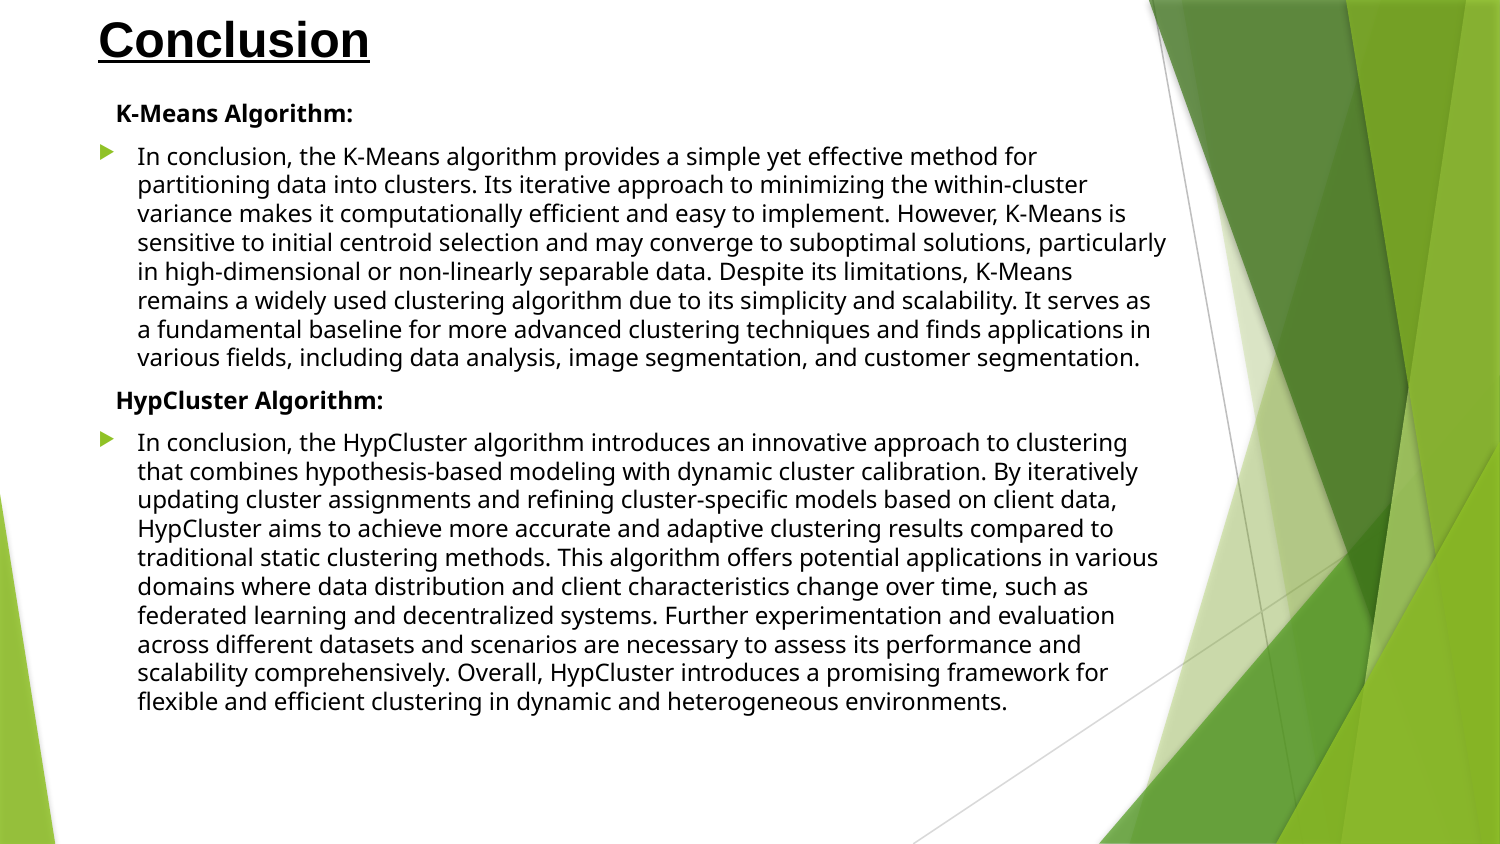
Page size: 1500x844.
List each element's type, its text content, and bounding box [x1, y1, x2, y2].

title Conclusion [83, 0, 1141, 91]
list K-Means Algorithm: In conclusion, the K-Means algorithm provides a simple yet effective method for partitioning data into clusters. Its iterative approach to minimizing the within-cluster variance makes it computationally efficient and easy to implement. However, K-Means is sensitive to initial centroid selection and may converge to suboptimal solutions, particularly in high-dimensional or non-linearly separable data. Despite its limitations, K-Means remains a widely used clustering algorithm due to its simplicity and scalability. It serves as a fundamental baseline for more advanced clustering techniques and finds applications in various fields, including data analysis, image segmentation, and customer segmentation. HypCluster Algorithm: In conclusion, the HypCluster algorithm introduces an innovative approach to clustering that combines hypothesis-based modeling with dynamic cluster calibration. By iteratively updating cluster assignments and refining cluster-specific models based on client data, HypCluster aims to achieve more accurate and adaptive clustering results compared to traditional static clustering methods. This algorithm offers potential applications in various domains where data distribution and client characteristics change over time, such as federated learning and decentralized systems. Further experimentation and evaluation across different datasets and scenarios are necessary to assess its performance and scalability comprehensively. Overall, HypCluster introduces a promising framework for flexible and efficient clustering in dynamic and heterogeneous environments. [83, 91, 1185, 744]
